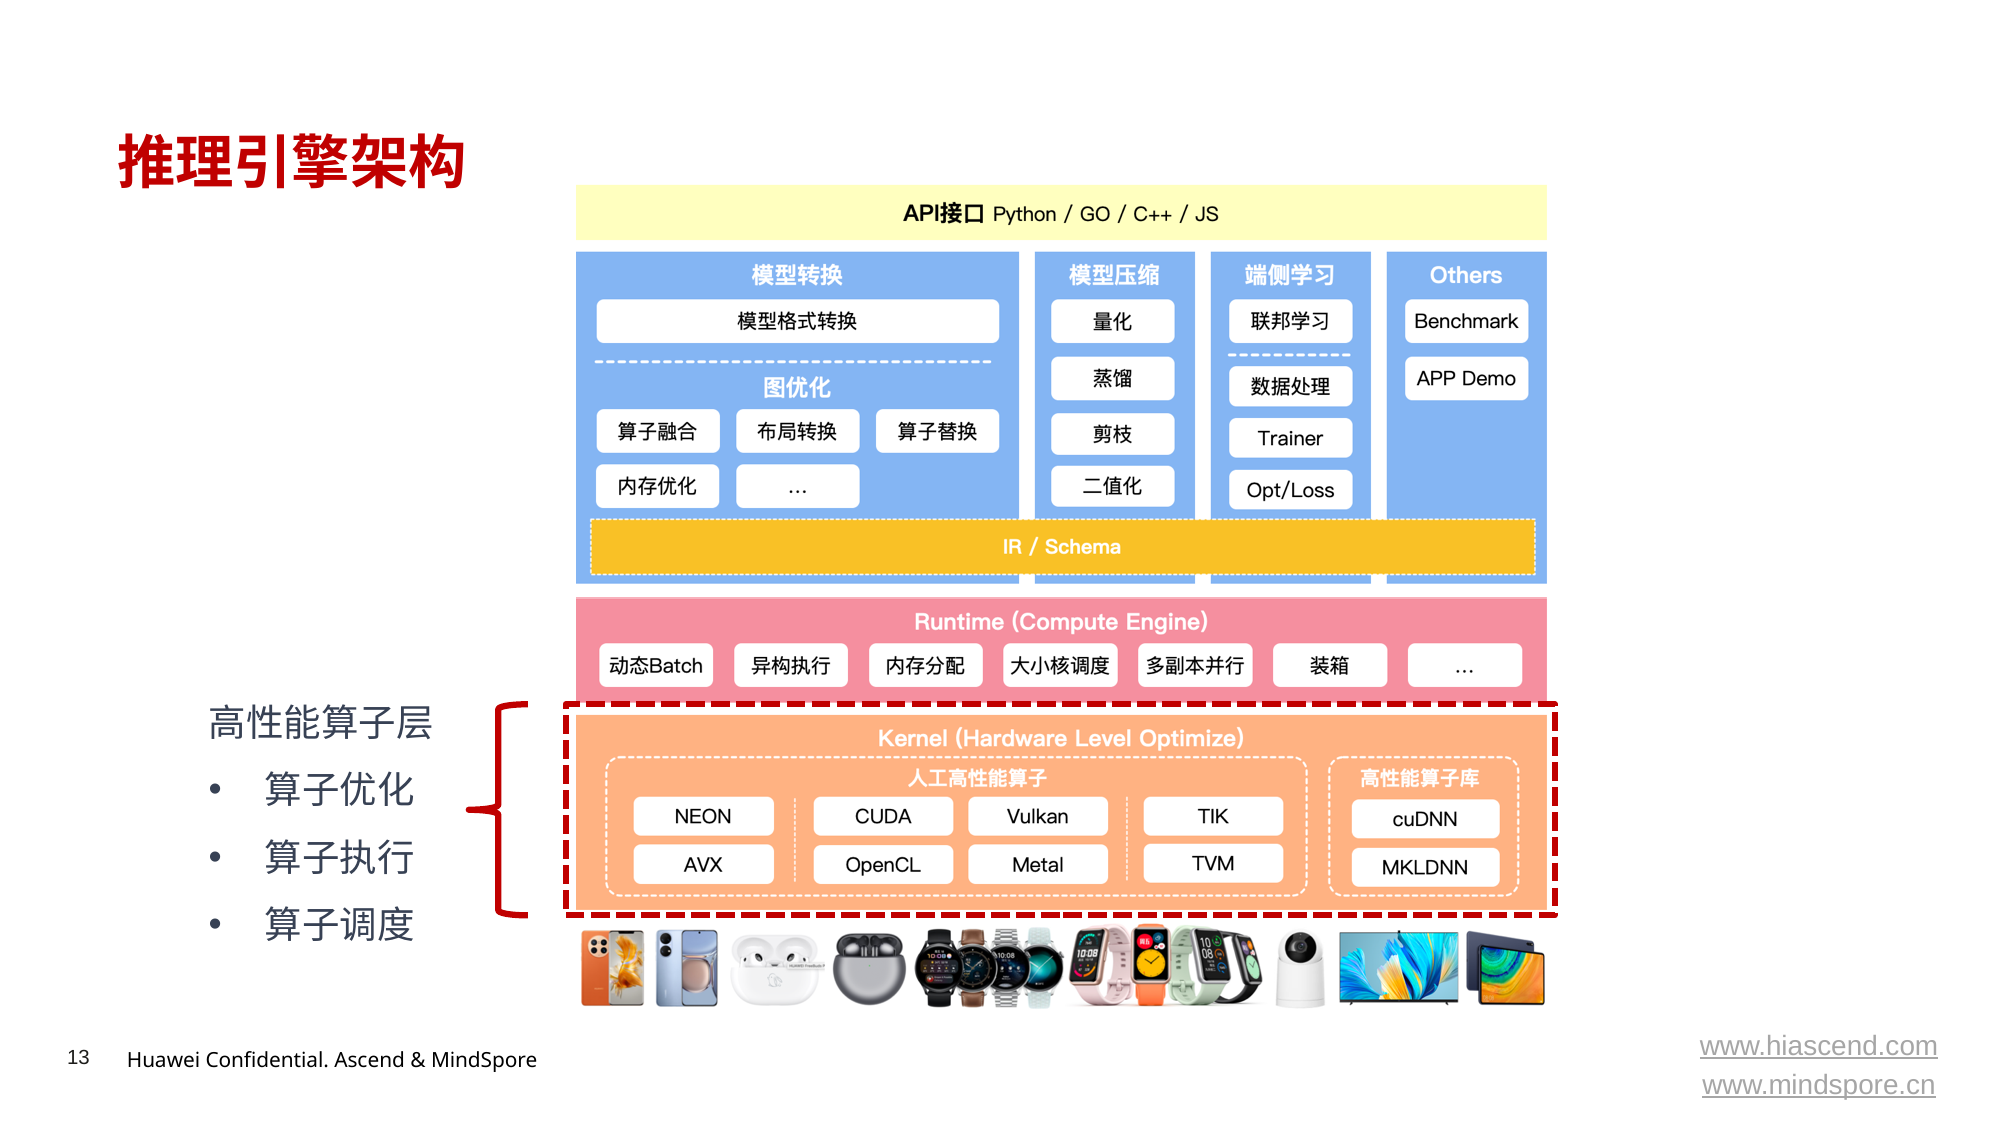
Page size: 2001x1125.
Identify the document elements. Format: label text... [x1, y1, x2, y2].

text_box 高性能算子层 算子优化 算子执行 算子调度 [193, 668, 449, 954]
picture [576, 184, 1556, 1014]
text_box [468, 704, 528, 916]
title 推理引擎架构 [102, 111, 1901, 209]
text_box [565, 704, 571, 916]
